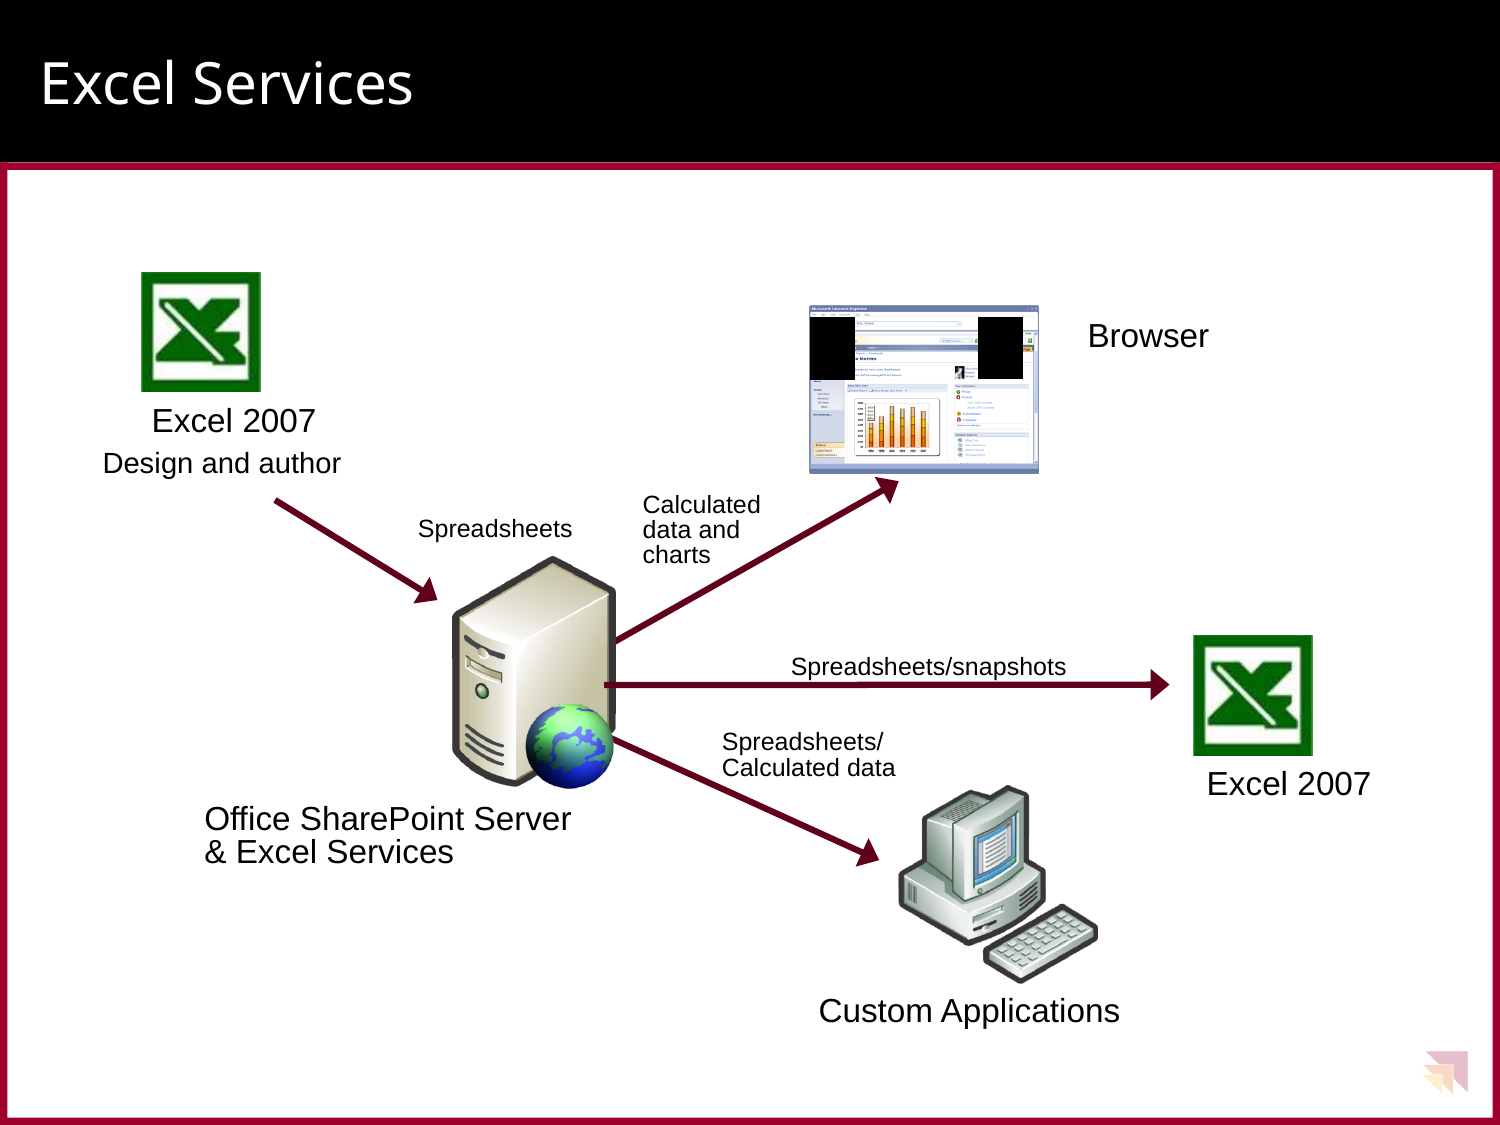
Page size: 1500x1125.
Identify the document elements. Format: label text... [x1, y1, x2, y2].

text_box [603, 305, 1226, 633]
title Excel Services [24, 12, 1438, 150]
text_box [87, 271, 405, 488]
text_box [603, 830, 1139, 1038]
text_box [603, 635, 1388, 811]
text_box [189, 499, 815, 880]
